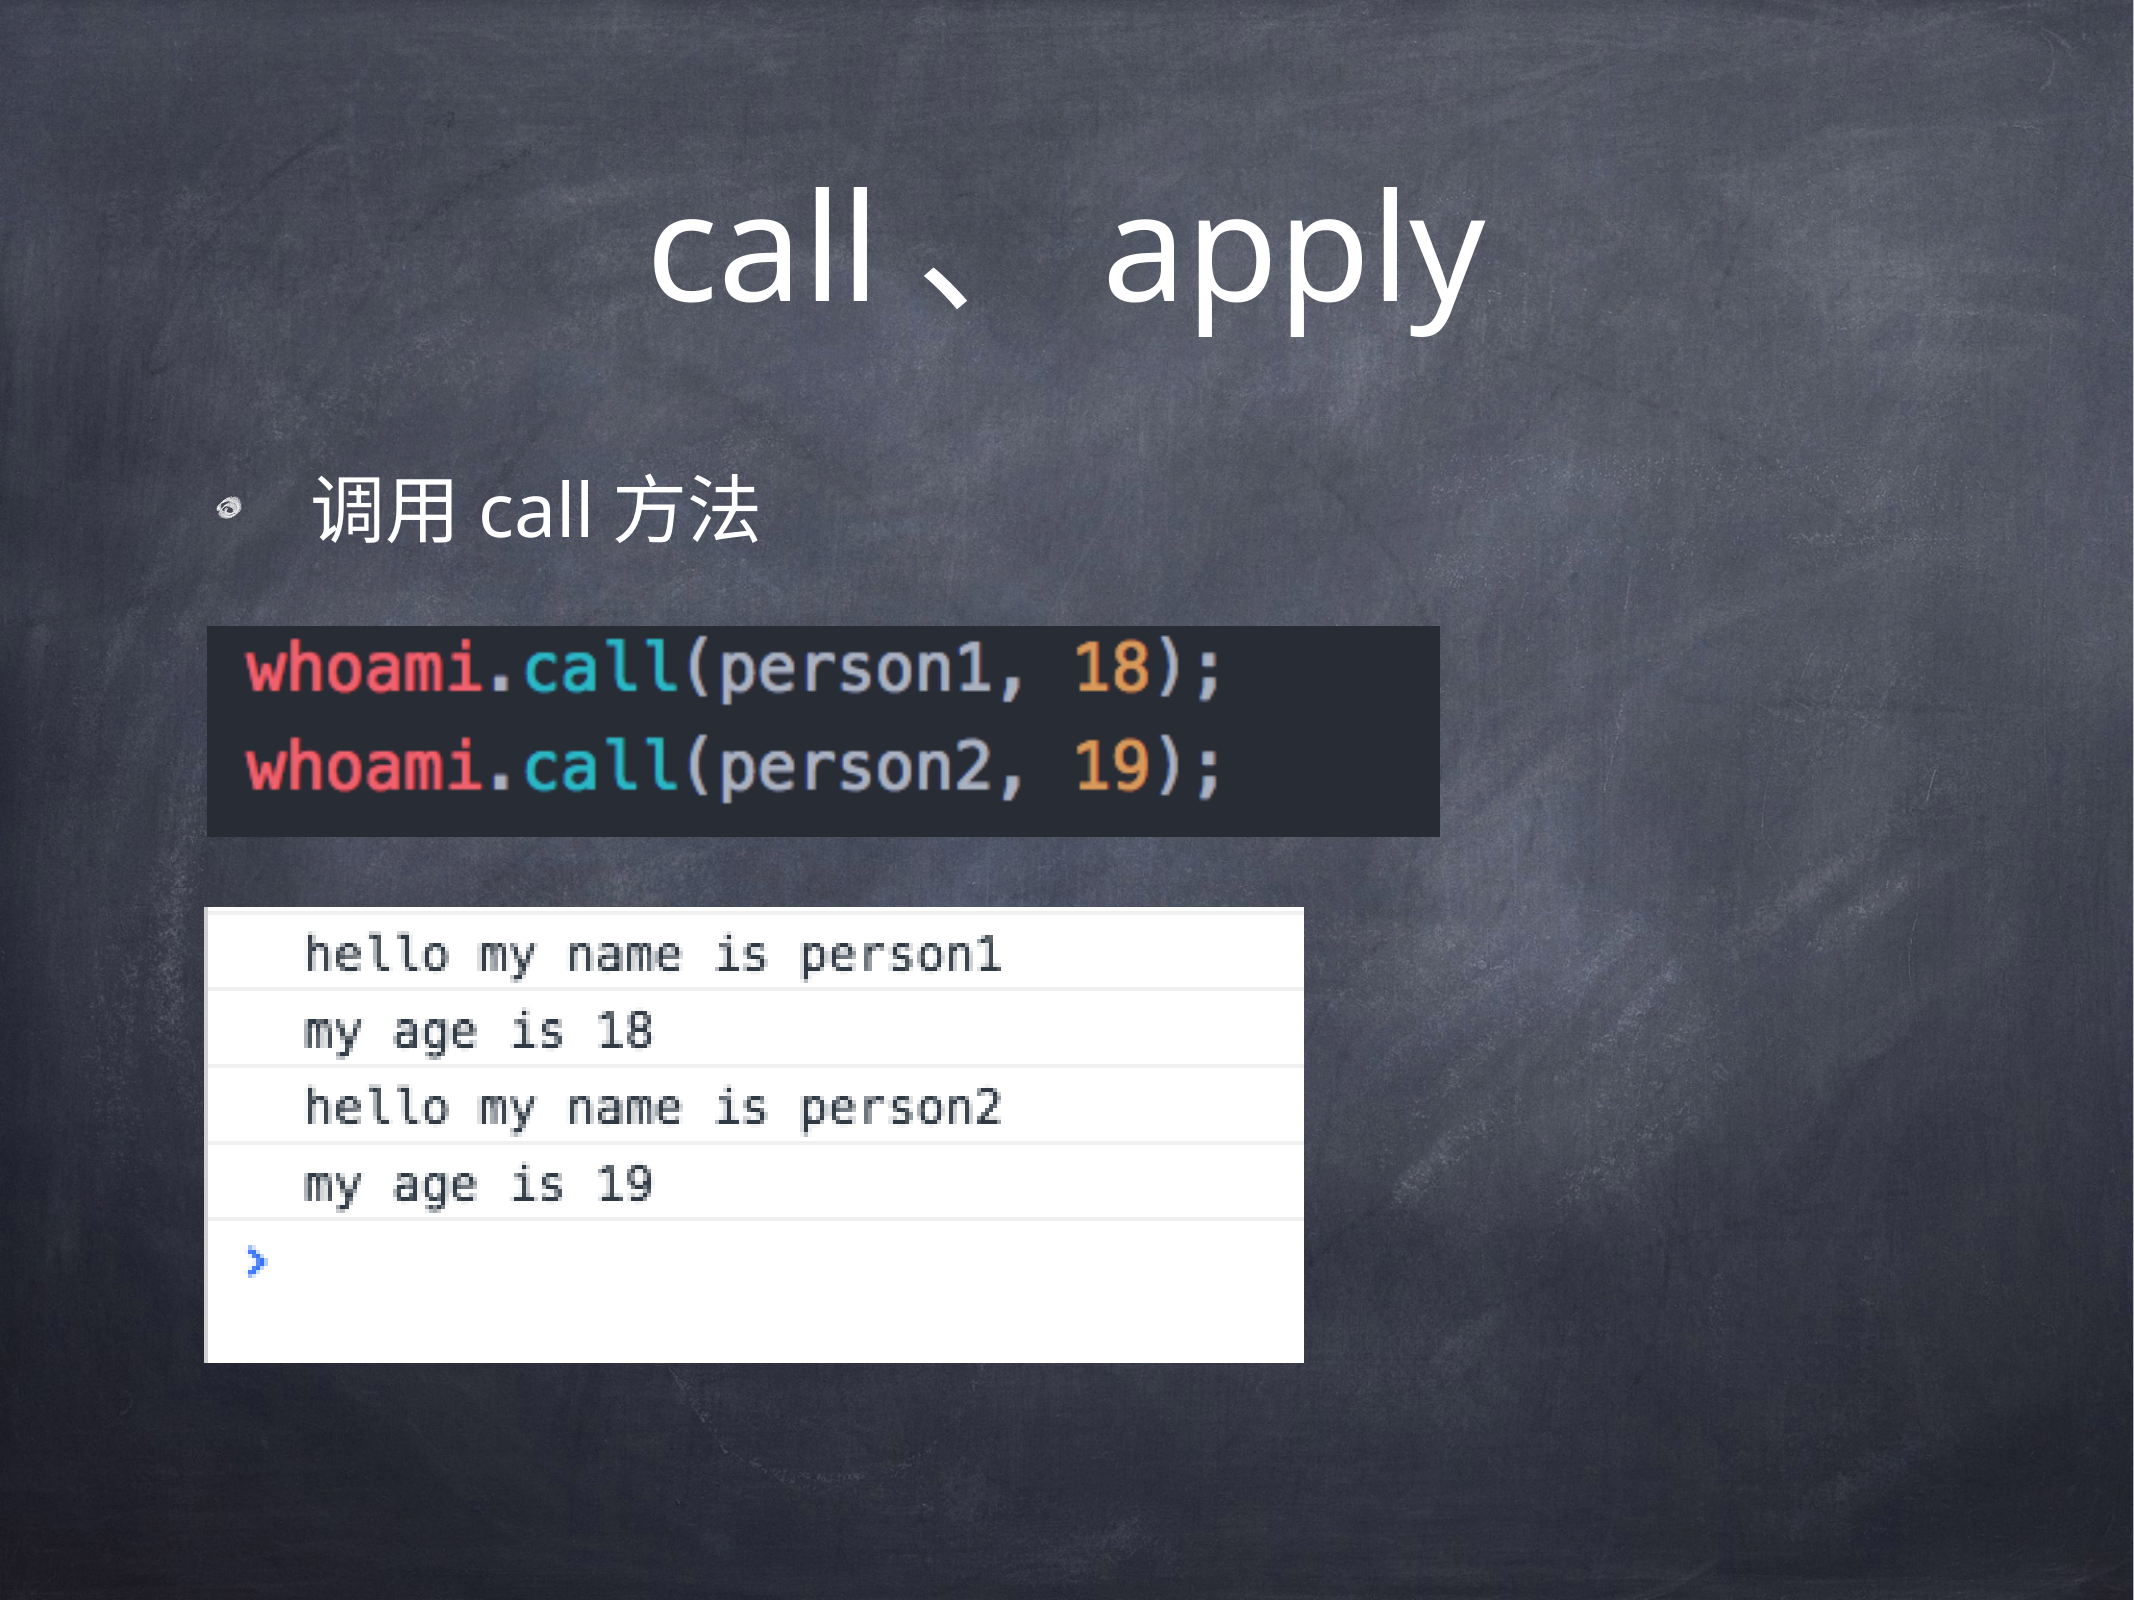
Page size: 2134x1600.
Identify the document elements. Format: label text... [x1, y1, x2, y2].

picture [0, 0, 2134, 1600]
title call、apply [207, 32, 1926, 451]
list 调用call方法 [207, 453, 1926, 1397]
